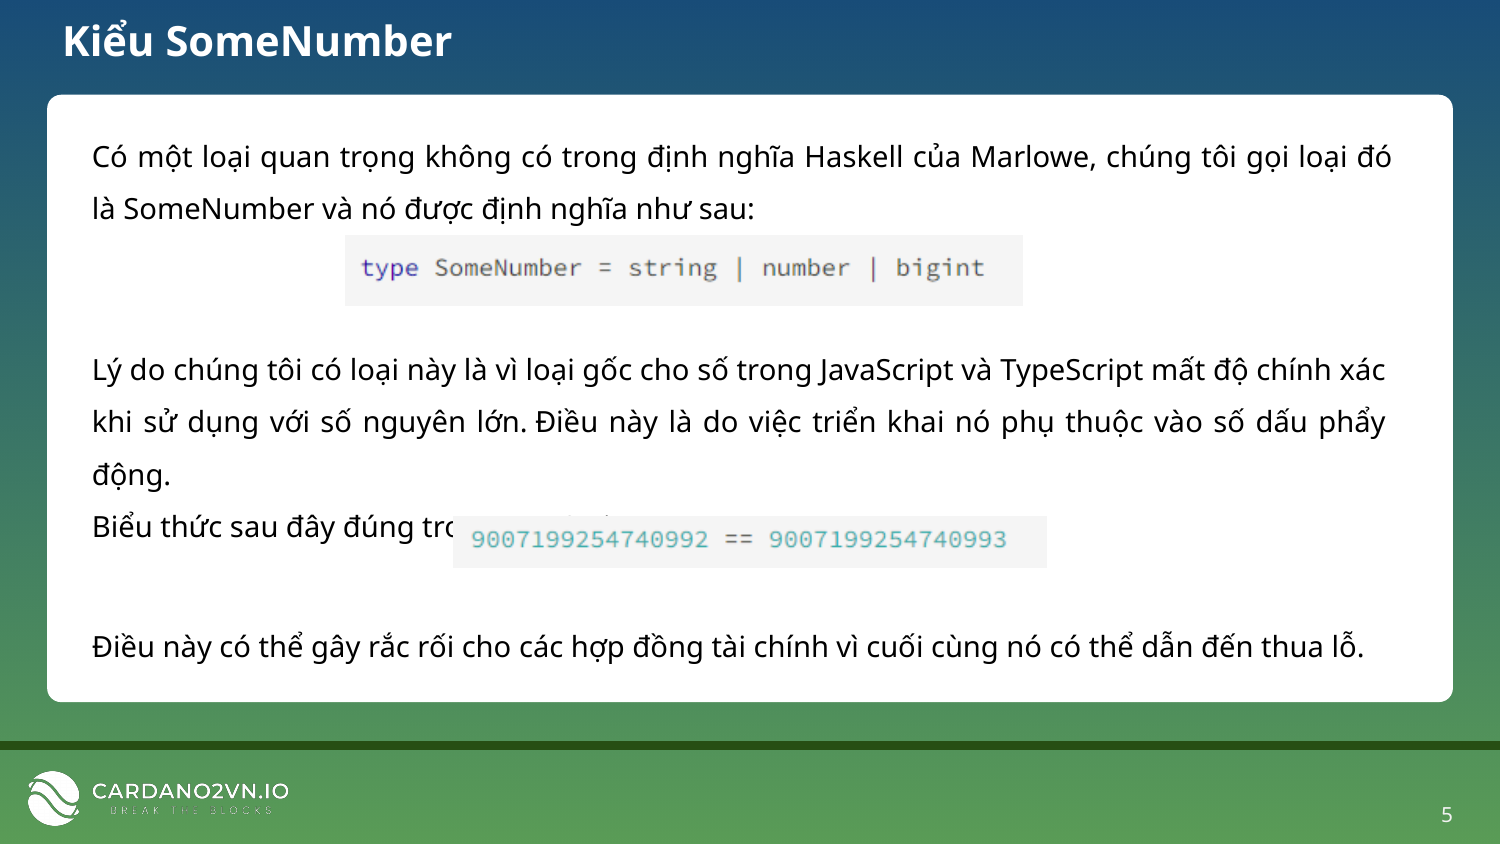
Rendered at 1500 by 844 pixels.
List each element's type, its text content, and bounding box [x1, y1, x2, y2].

picture [453, 515, 1047, 568]
title Kiểu SomeNumber [47, 0, 1379, 94]
picture [0, 750, 1500, 844]
text_box Có một loại quan trọng không có trong định nghĩa Haskell của Marlowe, chúng tôi gọi loại đó là SomeNumber và nó được định nghĩa như sau: [77, 113, 1409, 233]
picture [0, 0, 1500, 741]
text_box Điều này có thể gây rắc rối cho các hợp đồng tài chính vì cuối cùng nó có thể dẫn đến thua lỗ. [77, 603, 1402, 671]
picture [345, 234, 1023, 306]
text_box Lý do chúng tôi có loại này là vì loại gốc cho số trong JavaScript và TypeScript mất độ chính xác khi sử dụng với số nguyên lớn. Điều này là do việc triển khai nó phụ thuộc vào số dấu phẩy động. Biểu thức sau đây đúng trong JavaScript: [77, 325, 1402, 551]
slide_number 5 [1362, 795, 1453, 837]
